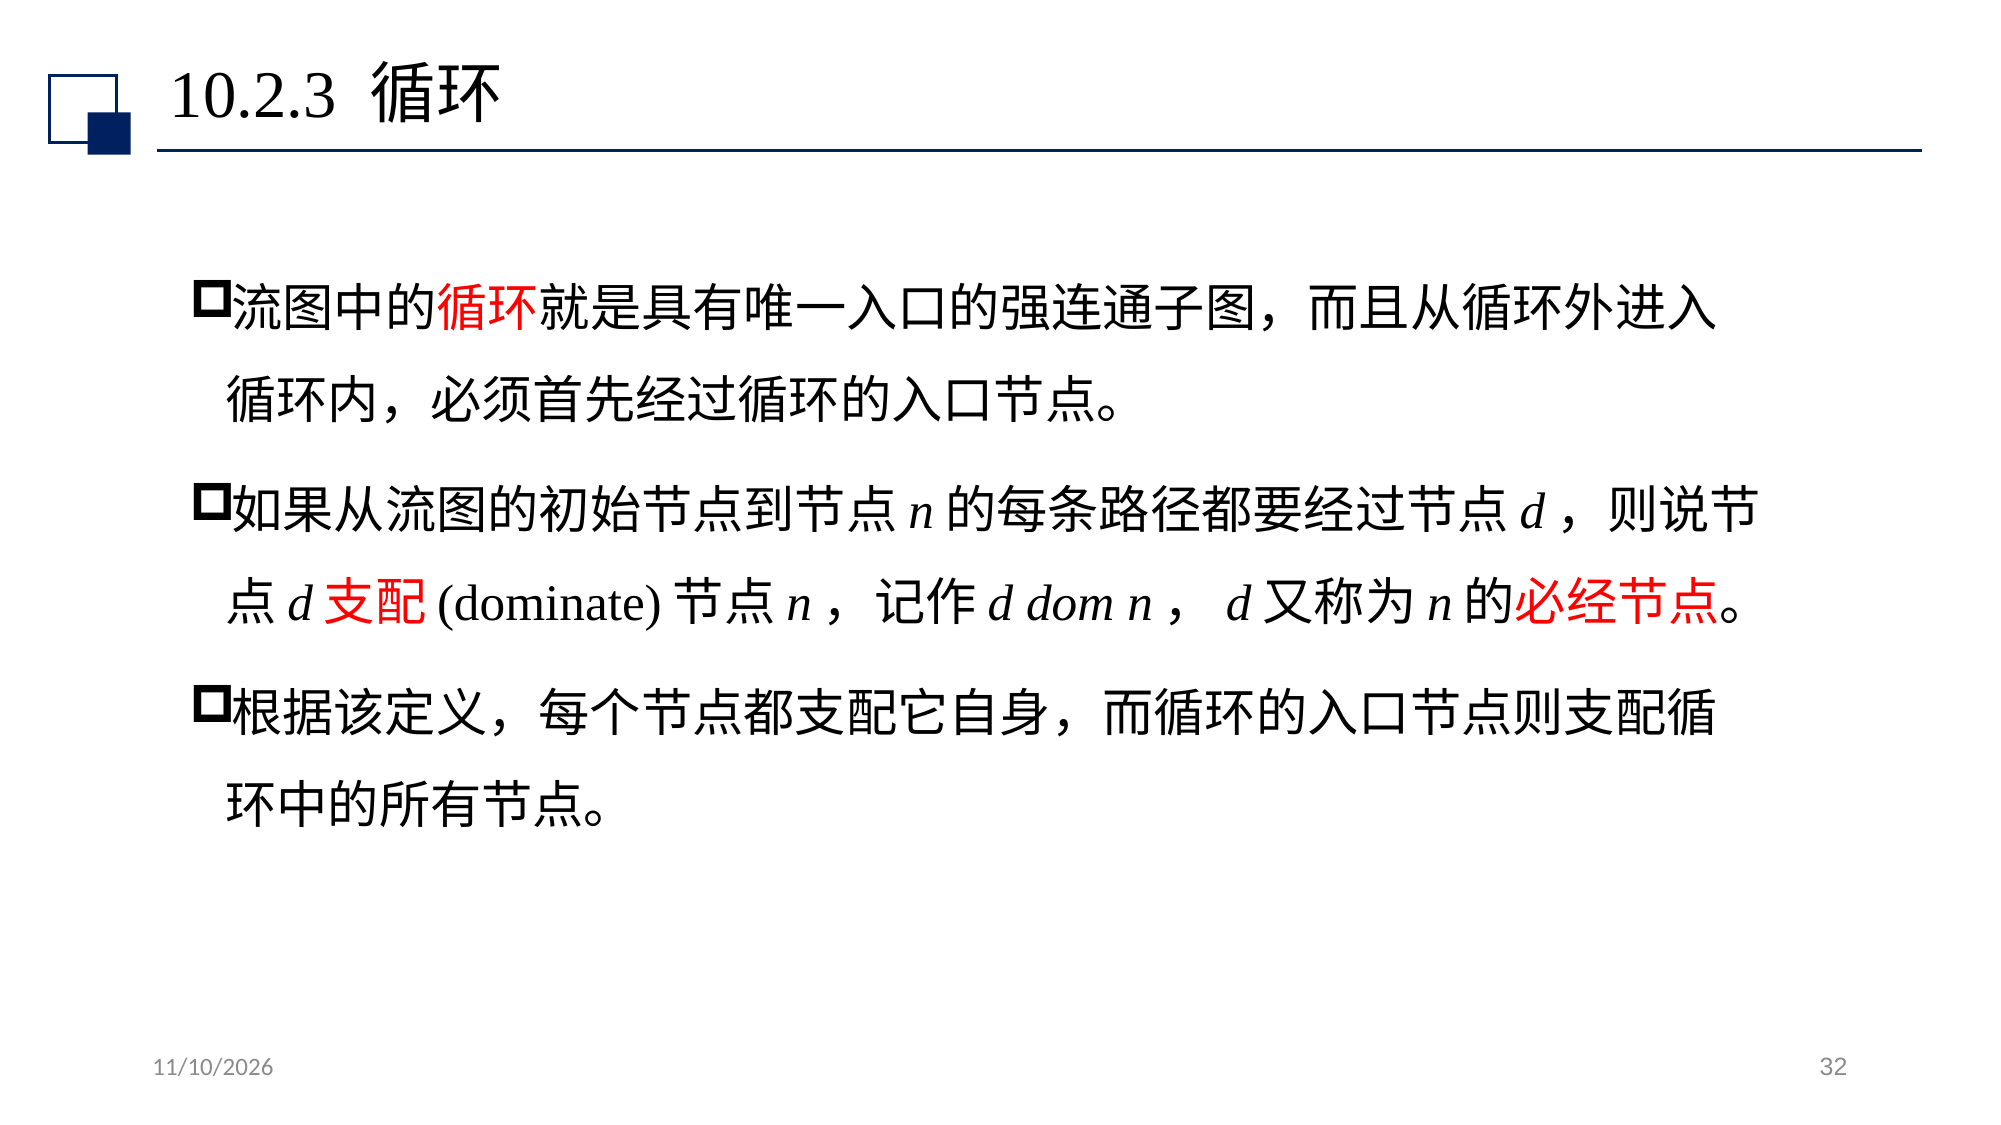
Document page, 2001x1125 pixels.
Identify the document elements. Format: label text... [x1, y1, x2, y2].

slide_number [137, 1042, 588, 1103]
slide_number 32 [1412, 1042, 1863, 1103]
list 流图中的循环就是具有唯一入口的强连通子图，而且从循环外进入循环内，必须首先经过循环的入口节点。 如果从流图的初始节点到节点n的每条路径都要经过节点d，则说节点d支配(dominate)节点n，记作d dom n，d又称为n的必经节点。 根据该定义，每个节点都支配它自身，而循环的入口节点则支配循环中的所有节点。 [174, 236, 1780, 914]
title 10.2.3 循环 [154, 50, 1880, 143]
